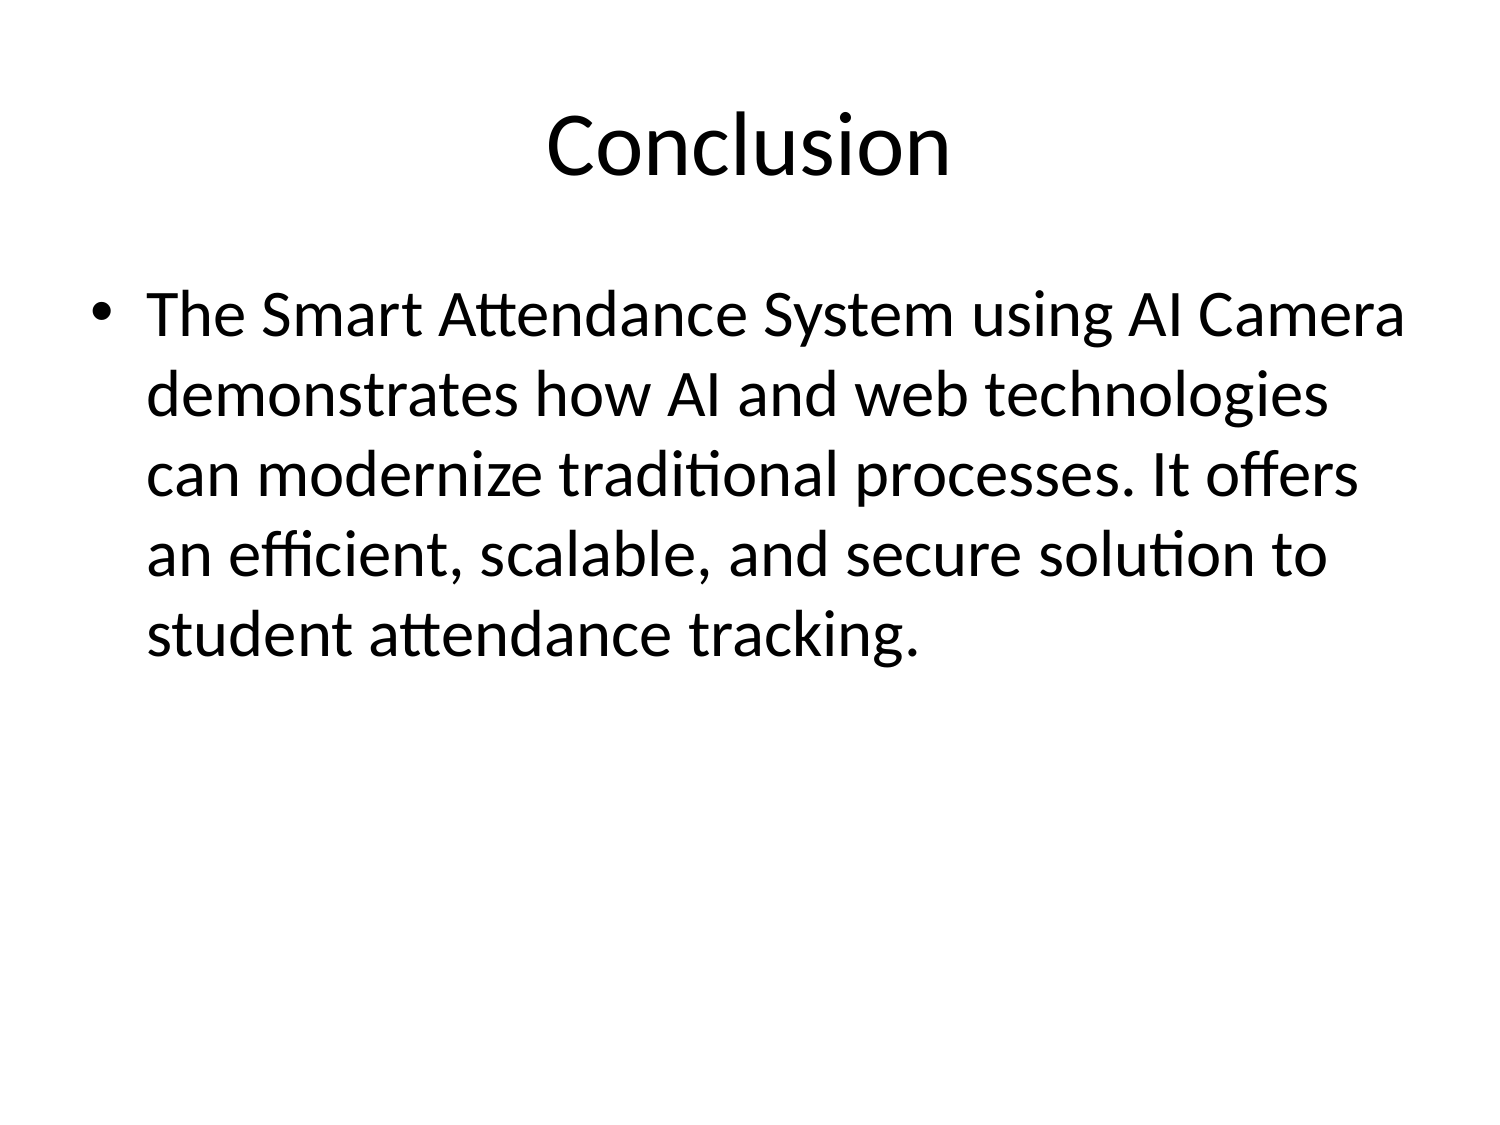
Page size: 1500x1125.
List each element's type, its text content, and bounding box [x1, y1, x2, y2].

list The Smart Attendance System using AI Camera demonstrates how AI and web technologies can modernize traditional processes. It offers an efficient, scalable, and secure solution to student attendance tracking. [75, 262, 1425, 1005]
title Conclusion [75, 45, 1425, 233]
